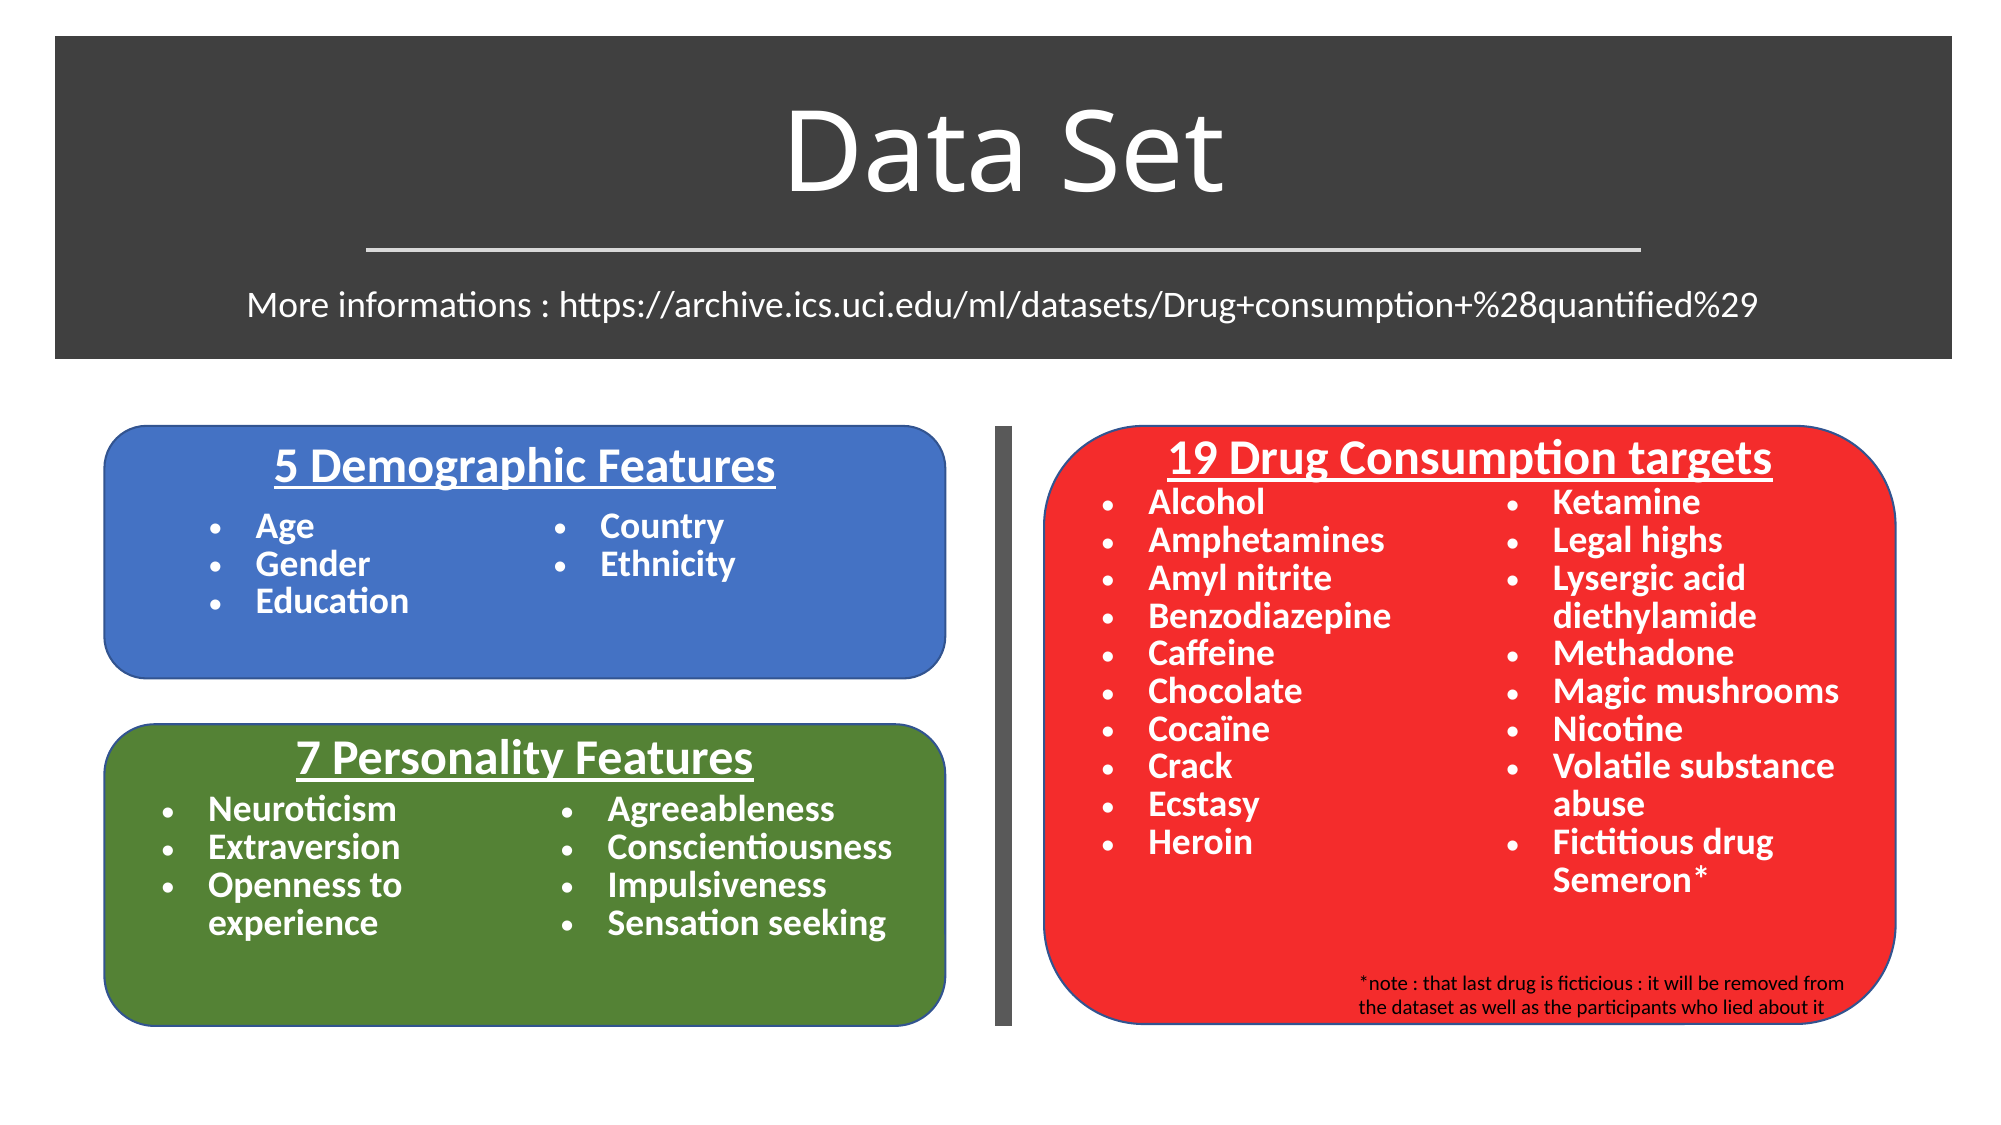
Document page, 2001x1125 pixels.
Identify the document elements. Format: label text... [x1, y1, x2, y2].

text_box 7 Personality Features [103, 723, 947, 1027]
title Data Set [89, 71, 1917, 224]
text_box *note : that last drug is ficticious : it will be removed from the dataset as well as the participants who lied about it [1343, 961, 1865, 1027]
table_header Alcohol Amphetamines Amyl nitrite Benzodiazepine Caffeine Chocolate Cocaïne Crack Ecstasy Heroin [1086, 479, 1491, 995]
table_header Age Gender Education [194, 503, 538, 669]
text_box [64, 45, 1942, 350]
table_header Neuroticism Extraversion Openness to experience [146, 786, 546, 990]
text_box 19 Drug Consumption targets [1043, 424, 1886, 1026]
text_box More informations : https://archive.ics.uci.edu/ml/datasets/Drug+consumption+%28quantified%29 [231, 272, 1775, 333]
table_header Country Ethnicity [538, 503, 883, 669]
table_header Agreeableness Conscientiousness Impulsiveness Sensation seeking [546, 786, 945, 990]
table_header Ketamine Legal highs Lysergic acid diethylamide Methadone Magic mushrooms Nicotine Volatile substance abuse Fictitious drug Semeron* [1491, 479, 1896, 995]
text_box 5 Demographic Features [103, 424, 947, 680]
